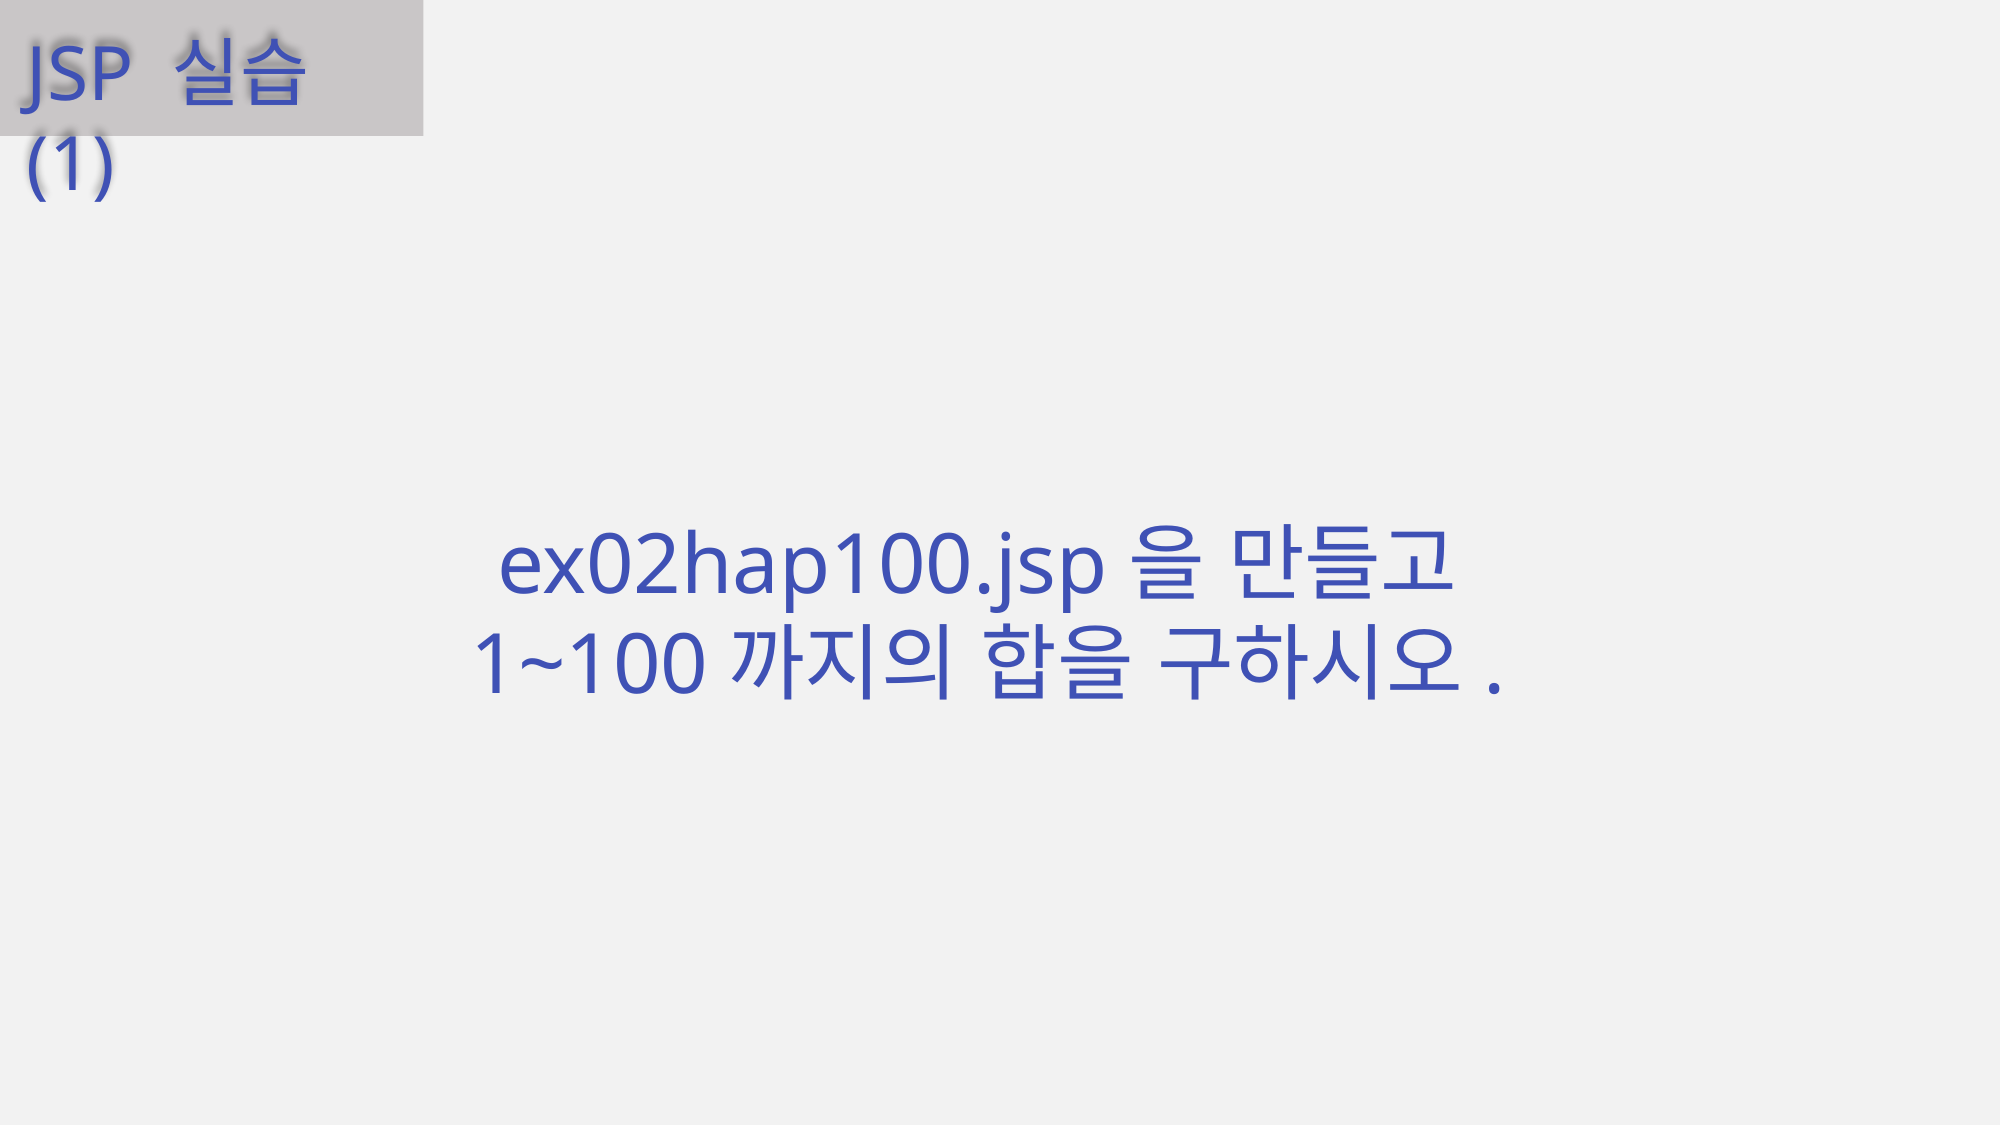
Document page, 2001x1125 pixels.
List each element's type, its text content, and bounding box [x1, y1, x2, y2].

text_box ex02hap100.jsp을 만들고 1~100까지의 합을 구하시오. [206, 502, 1748, 718]
text_box JSP 실습(1) [12, 18, 424, 214]
text_box [0, 0, 424, 137]
